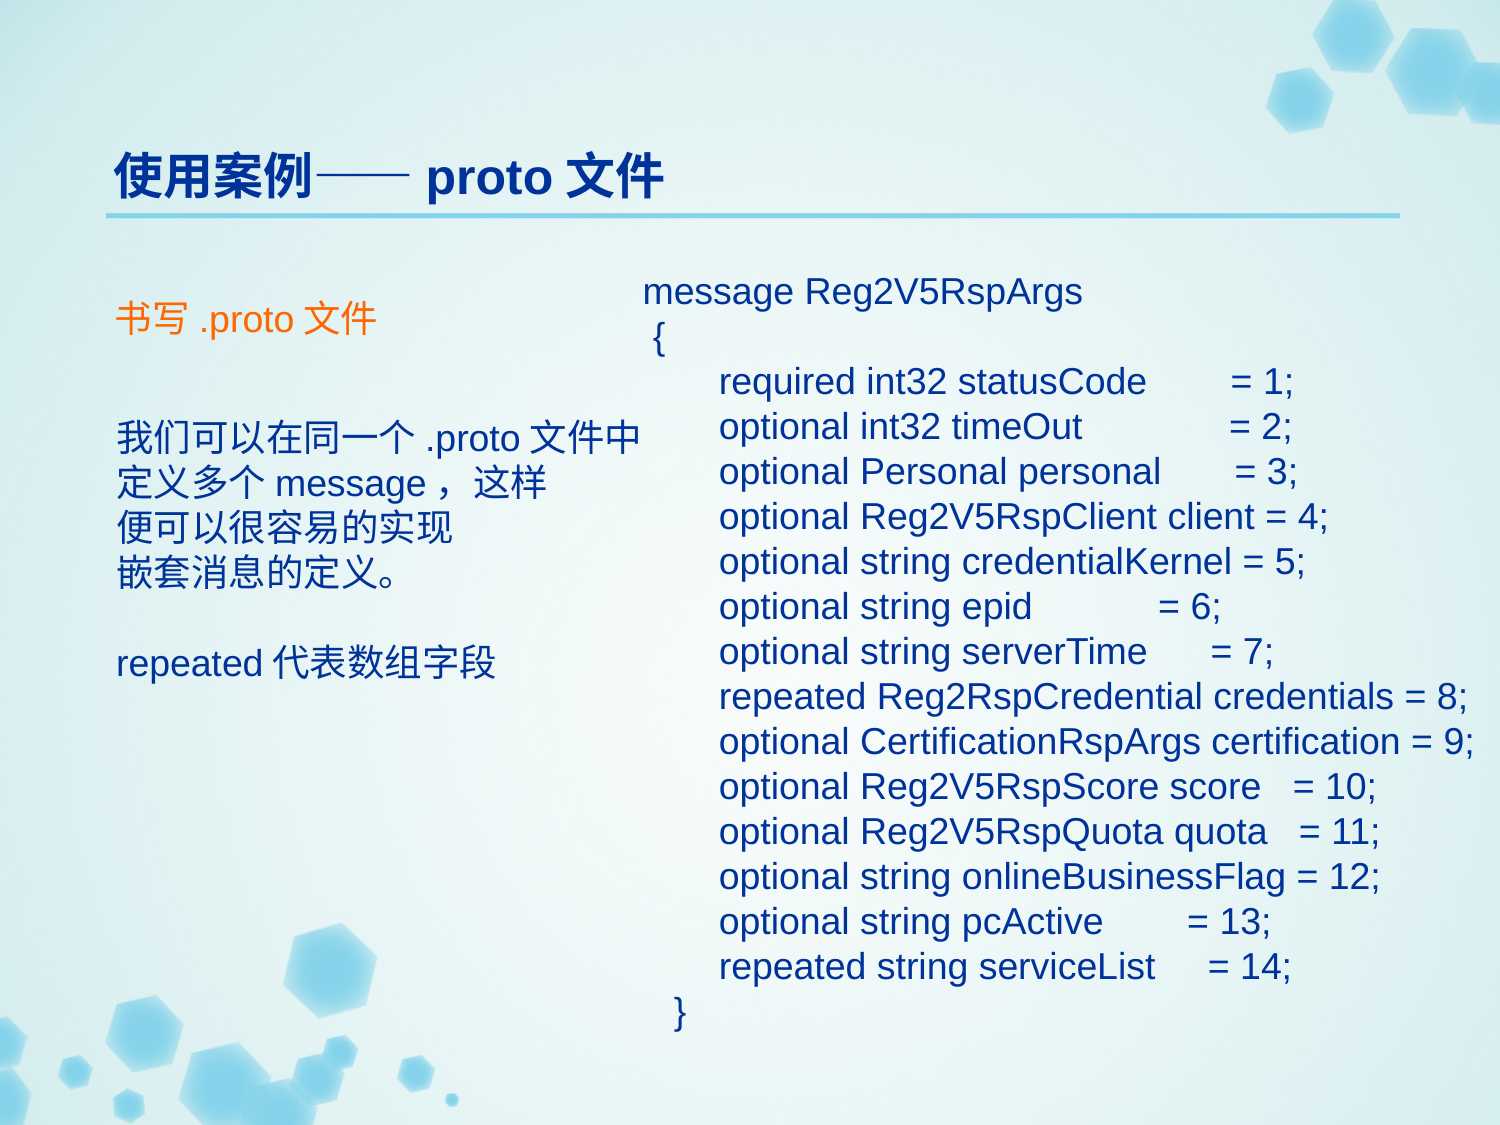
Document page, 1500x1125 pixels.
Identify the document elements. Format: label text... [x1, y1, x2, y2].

text_box 我们可以在同一个.proto文件中 定义多个message，这样 便可以很容易的实现 嵌套消息的定义。 repeated代表数组字段 [101, 406, 657, 691]
text_box 使用案例——proto文件 [98, 137, 681, 213]
text_box message Reg2V5RspArgs { required int32 statusCode = 1; optional int32 timeOut = 2; optional Personal personal = 3; optional Reg2V5RspClient client = 4; optional string credentialKernel = 5; optional string epid = 6; optional string serverTime = 7; repeated Reg2RspCredential credentials = 8; optional CertificationRspArgs certification = 9; optional Reg2V5RspScore score = 10; optional Reg2V5RspQuota quota = 11; optional string onlineBusinessFlag = 12; optional string pcActive = 13; repeated string serviceList = 14; } [554, 259, 1491, 1039]
text_box 书写.proto文件 [99, 288, 394, 348]
picture [0, 0, 1500, 1125]
